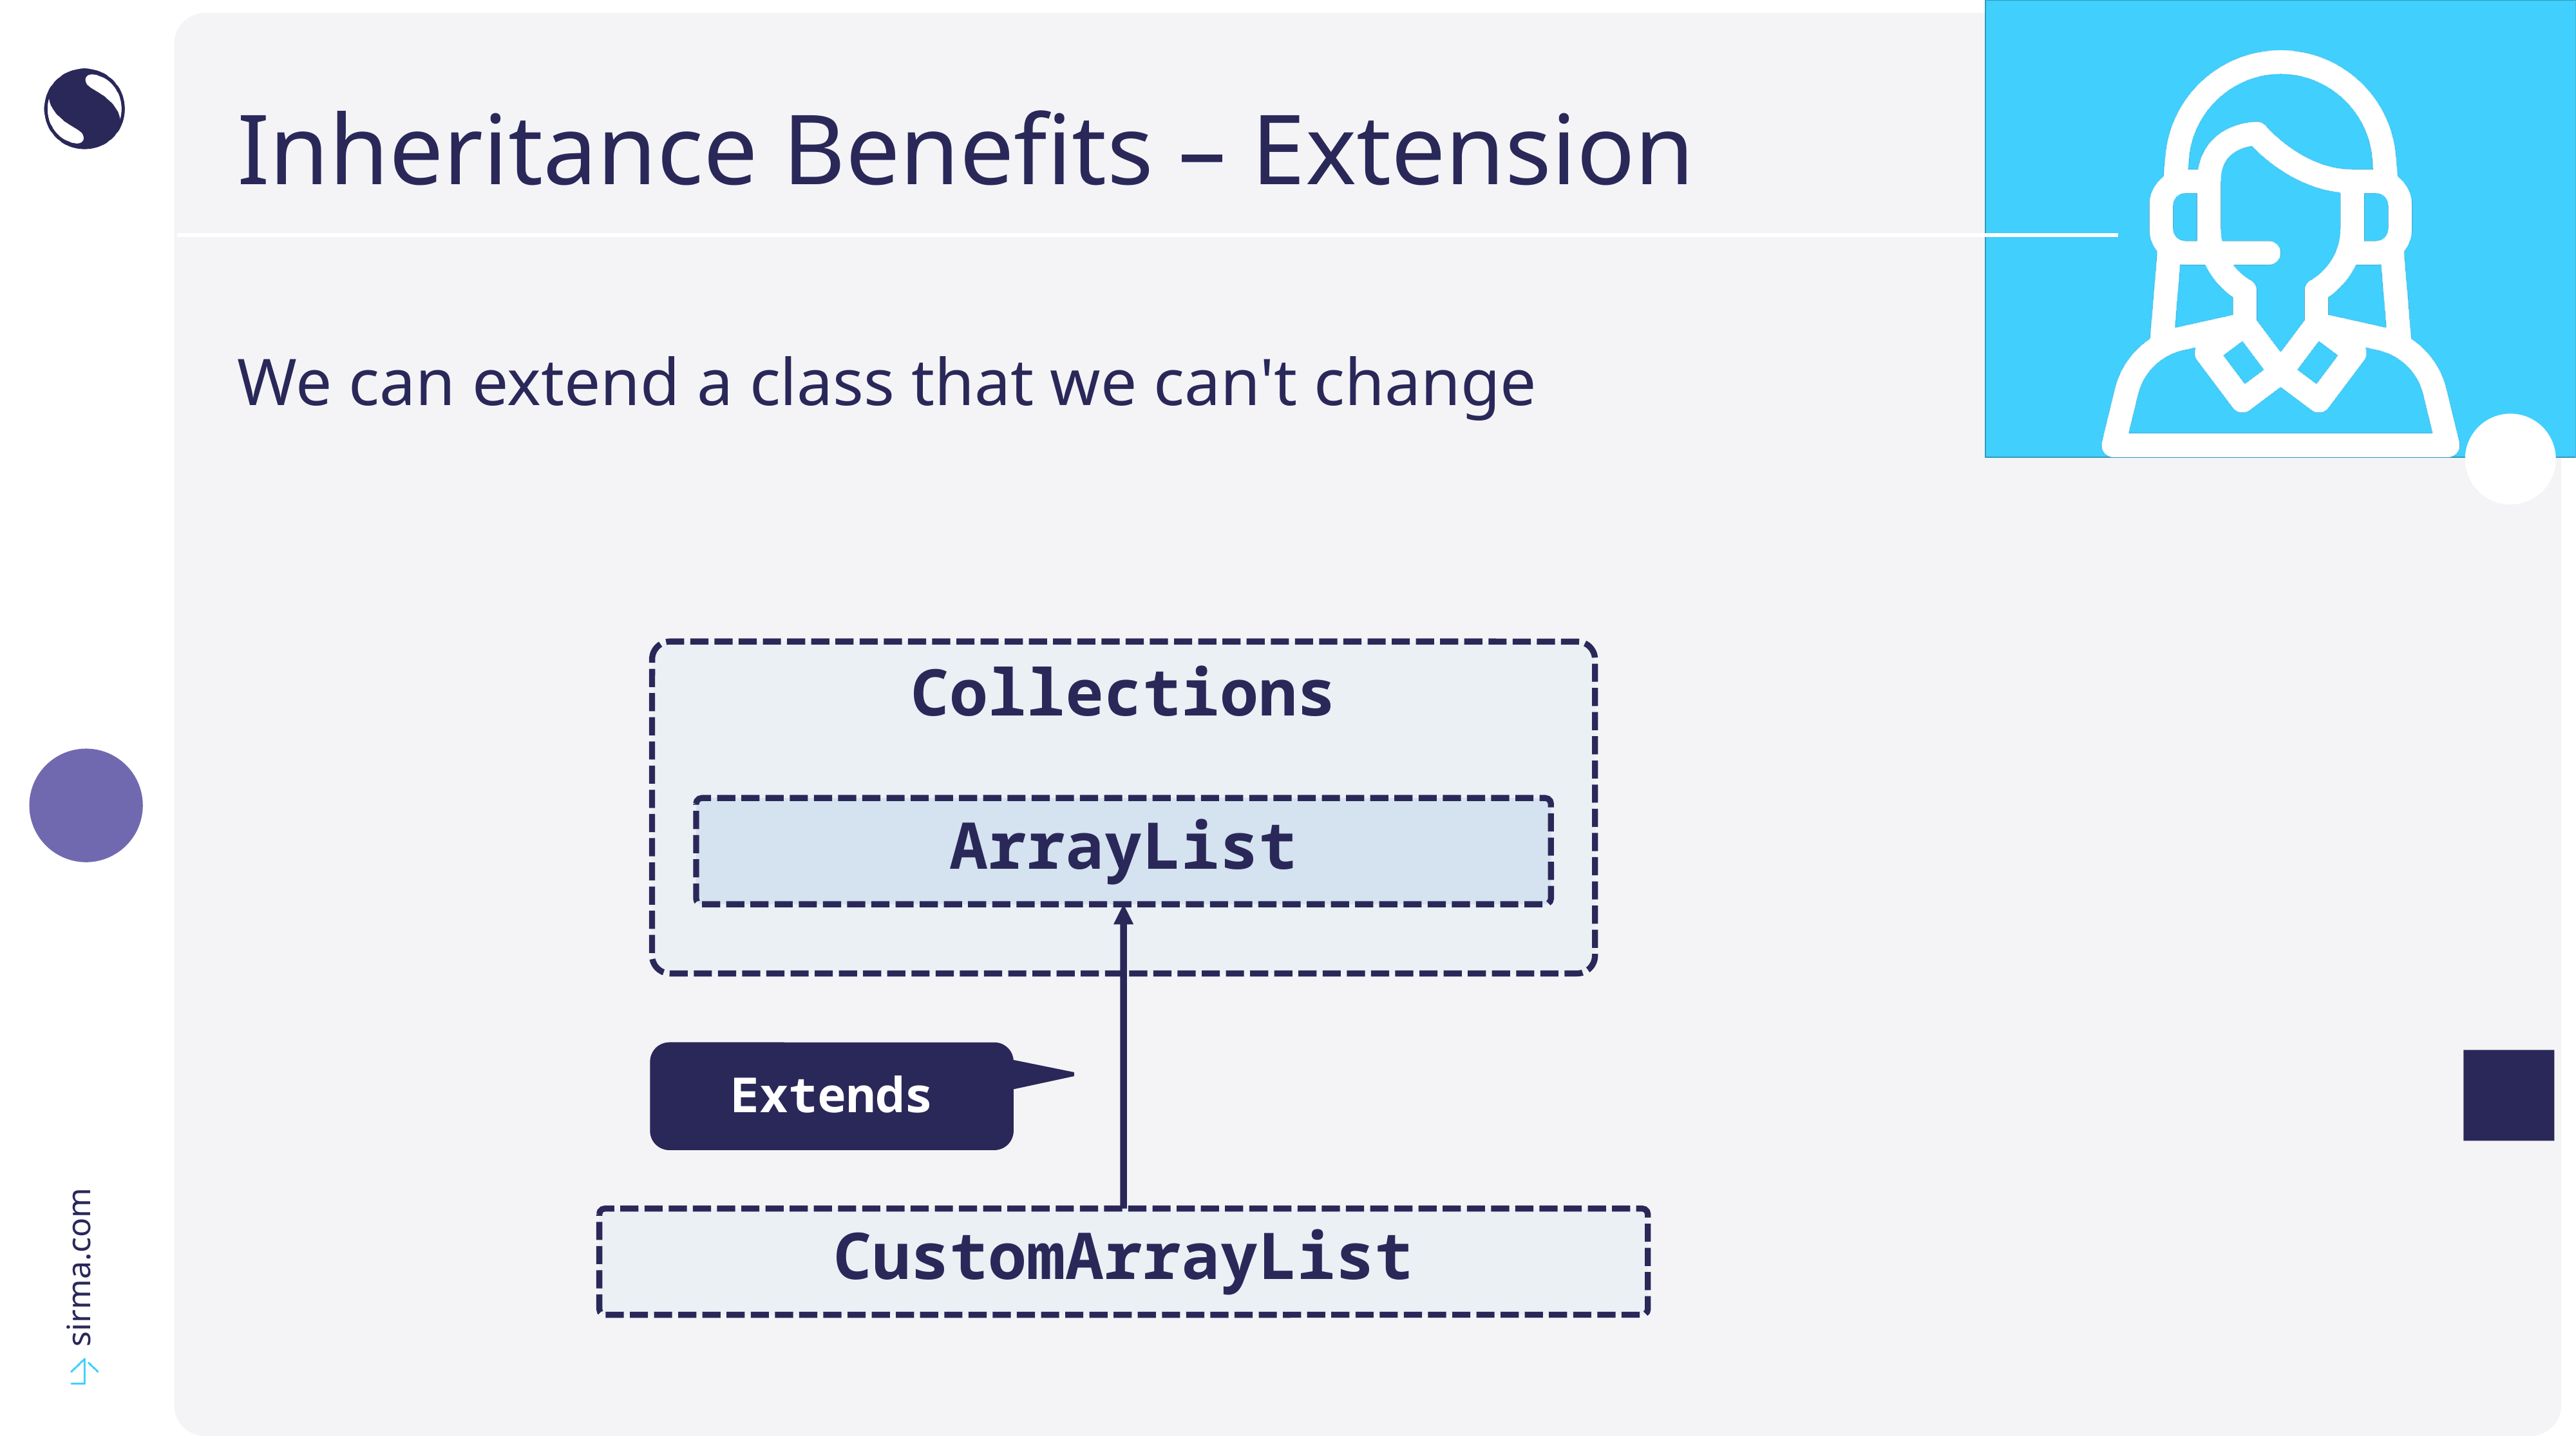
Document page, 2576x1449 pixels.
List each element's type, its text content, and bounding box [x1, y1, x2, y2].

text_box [599, 641, 1648, 1315]
list We can extend a class that we can't change [227, 345, 2448, 1342]
picture [70, 1358, 99, 1385]
title Inheritance Benefits – Extension [227, 77, 2118, 230]
picture [2077, 50, 2485, 457]
picture [44, 68, 125, 149]
